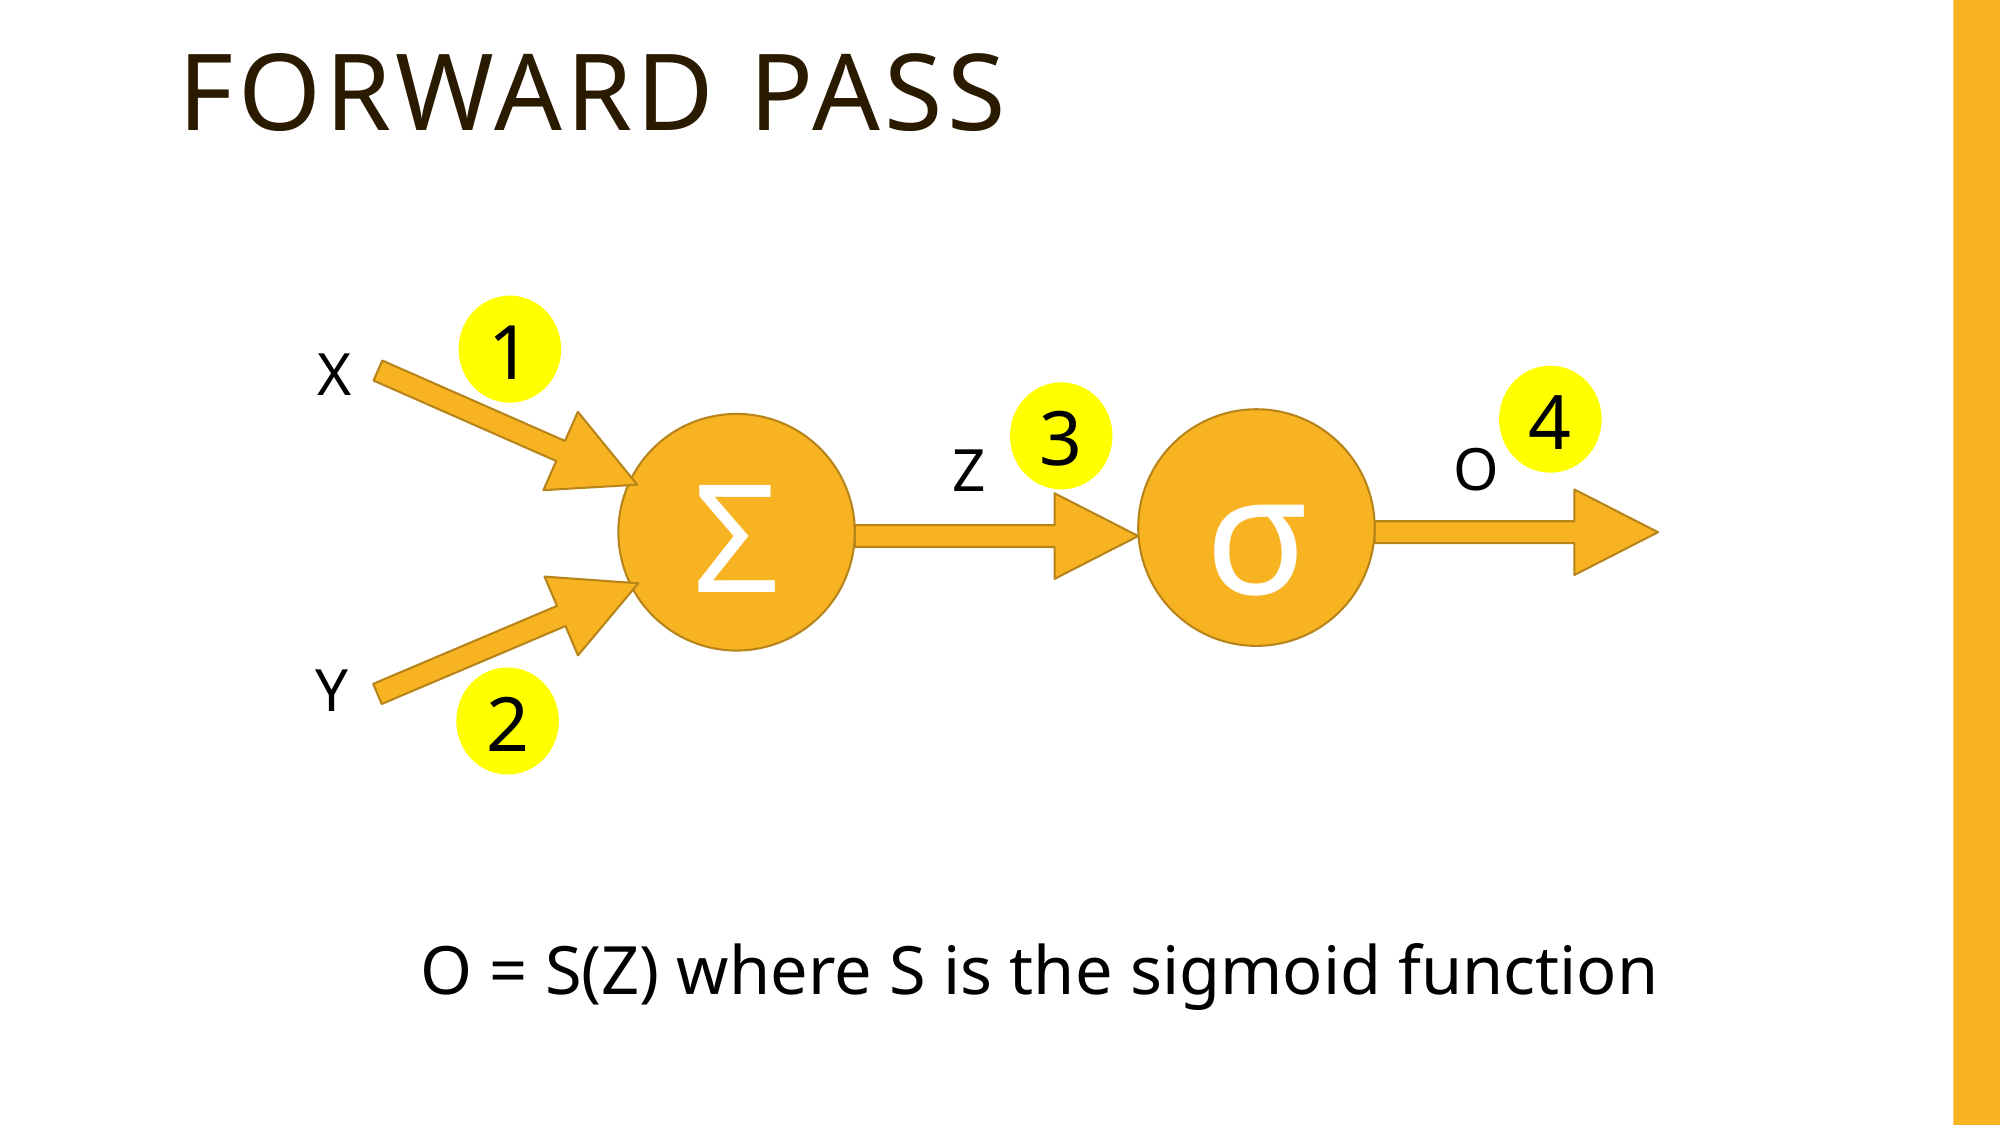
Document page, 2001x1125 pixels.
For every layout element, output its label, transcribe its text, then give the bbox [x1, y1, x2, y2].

text_box [372, 359, 639, 492]
text_box Σ [617, 412, 856, 652]
text_box 2 [455, 666, 560, 776]
text_box σ [1137, 408, 1376, 647]
text_box 4 [1498, 364, 1603, 474]
text_box [1375, 488, 1660, 576]
text_box 1 [457, 294, 563, 404]
text_box [853, 492, 1140, 580]
text_box 3 [1008, 381, 1114, 491]
text_box Z [937, 426, 1001, 511]
text_box O [1439, 425, 1515, 510]
text_box X [302, 329, 367, 415]
text_box Y [300, 646, 364, 731]
title Forward pass [163, 31, 1265, 188]
text_box [372, 575, 640, 705]
